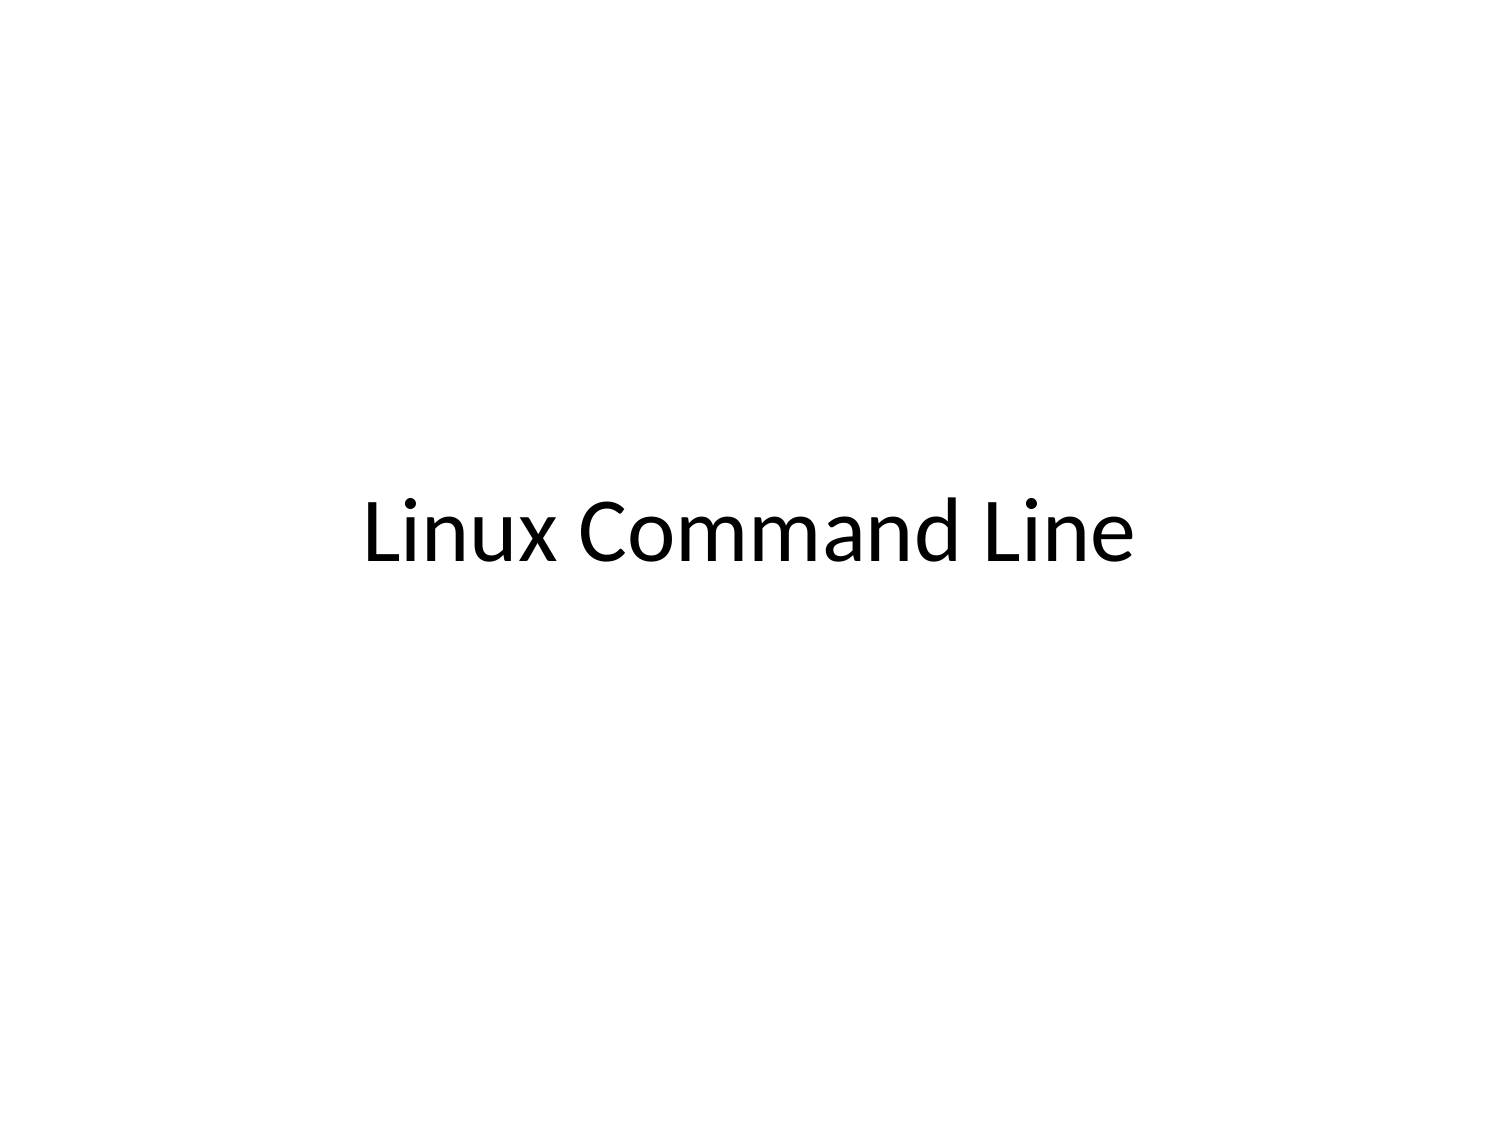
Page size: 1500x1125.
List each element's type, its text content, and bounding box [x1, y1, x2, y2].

title Linux Command Line [112, 349, 1388, 591]
